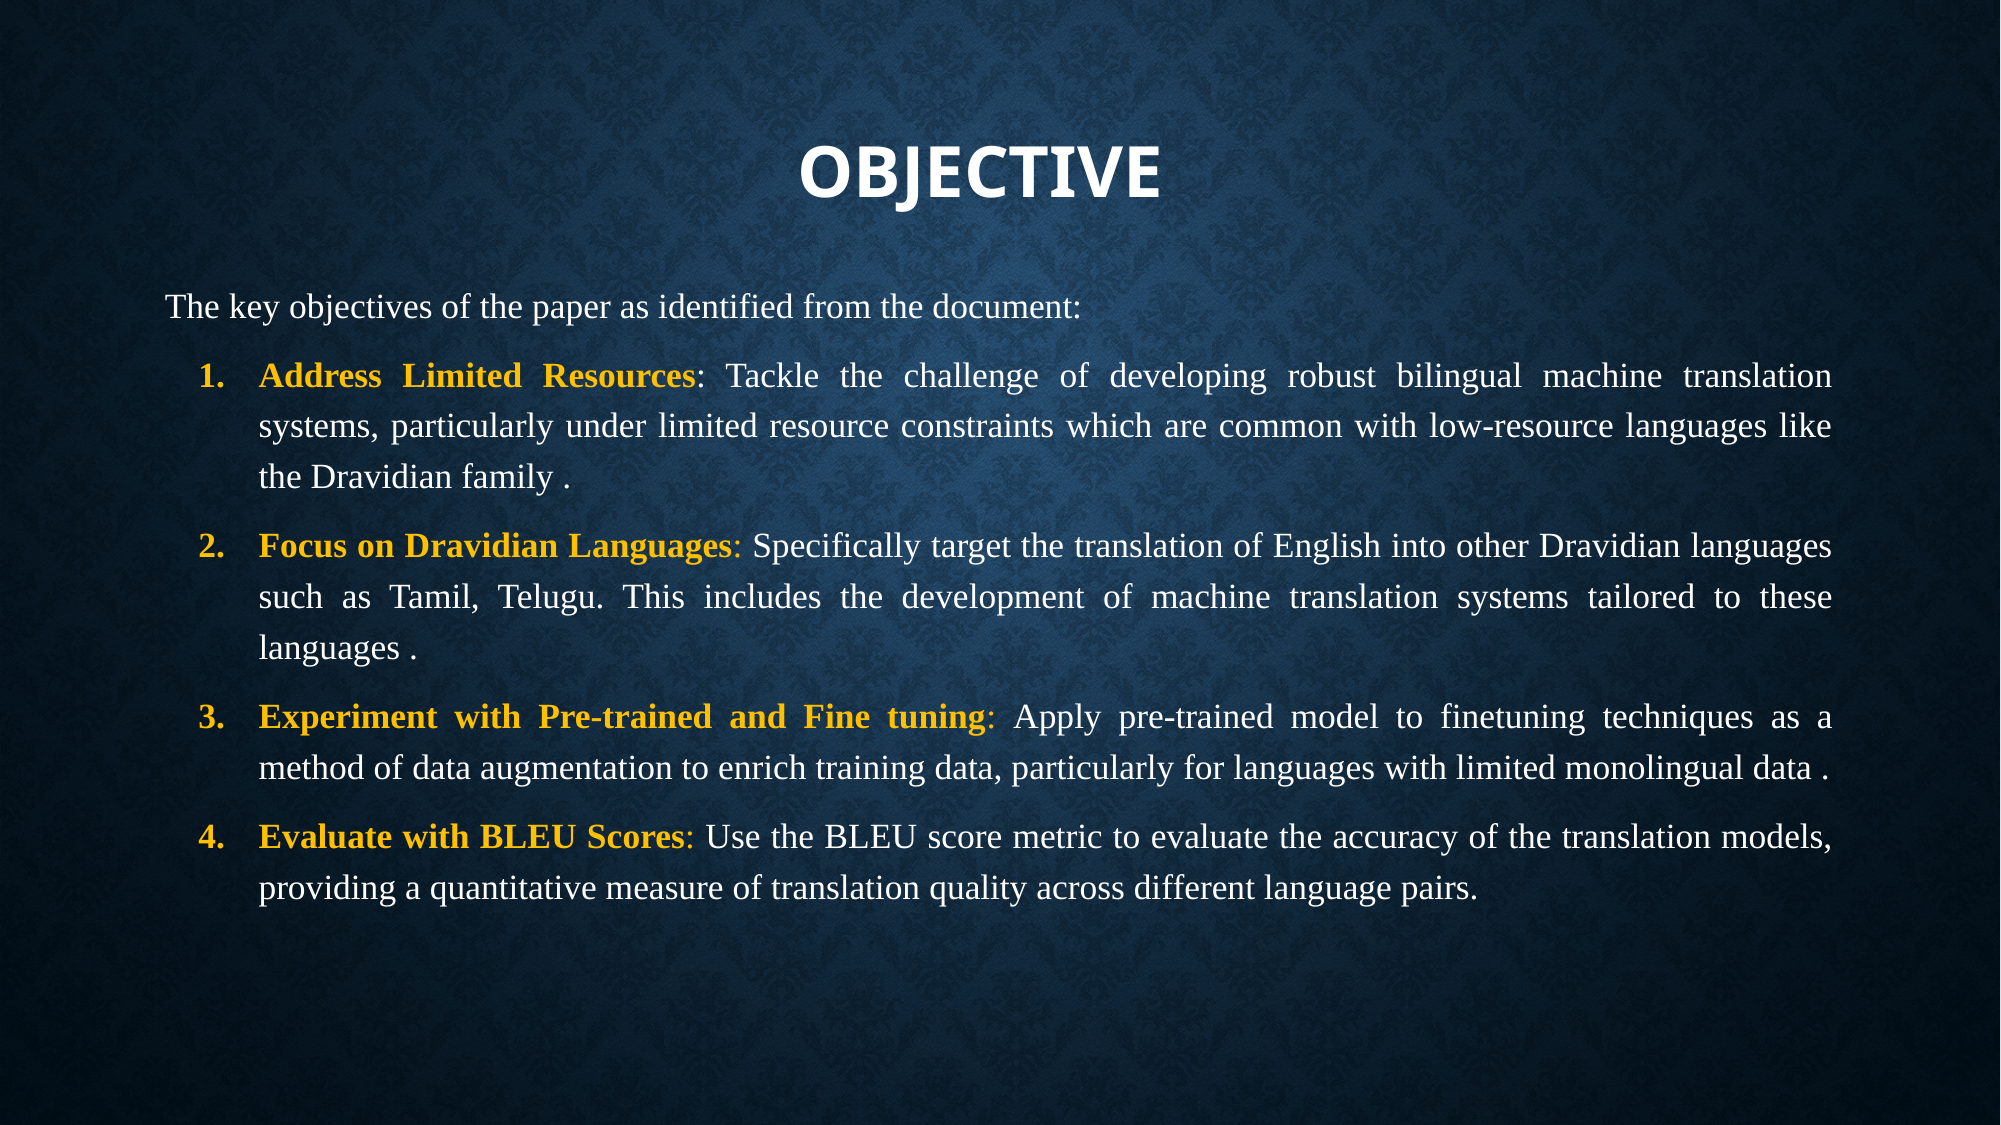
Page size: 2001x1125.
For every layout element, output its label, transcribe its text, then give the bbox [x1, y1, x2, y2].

title objective [131, 66, 1830, 284]
list The key objectives of the paper as identified from the document: Address Limited Resources: Tackle the challenge of developing robust bilingual machine translation systems, particularly under limited resource constraints which are common with low-resource languages like the Dravidian family . Focus on Dravidian Languages: Specifically target the translation of English into other Dravidian languages such as Tamil, Telugu. This includes the development of machine translation systems tailored to these languages . Experiment with Pre-trained and Fine tuning: Apply pre-trained model to finetuning techniques as a method of data augmentation to enrich training data, particularly for languages with limited monolingual data . Evaluate with BLEU Scores: Use the BLEU score metric to evaluate the accuracy of the translation models, providing a quantitative measure of translation quality across different language pairs. [149, 266, 1849, 950]
